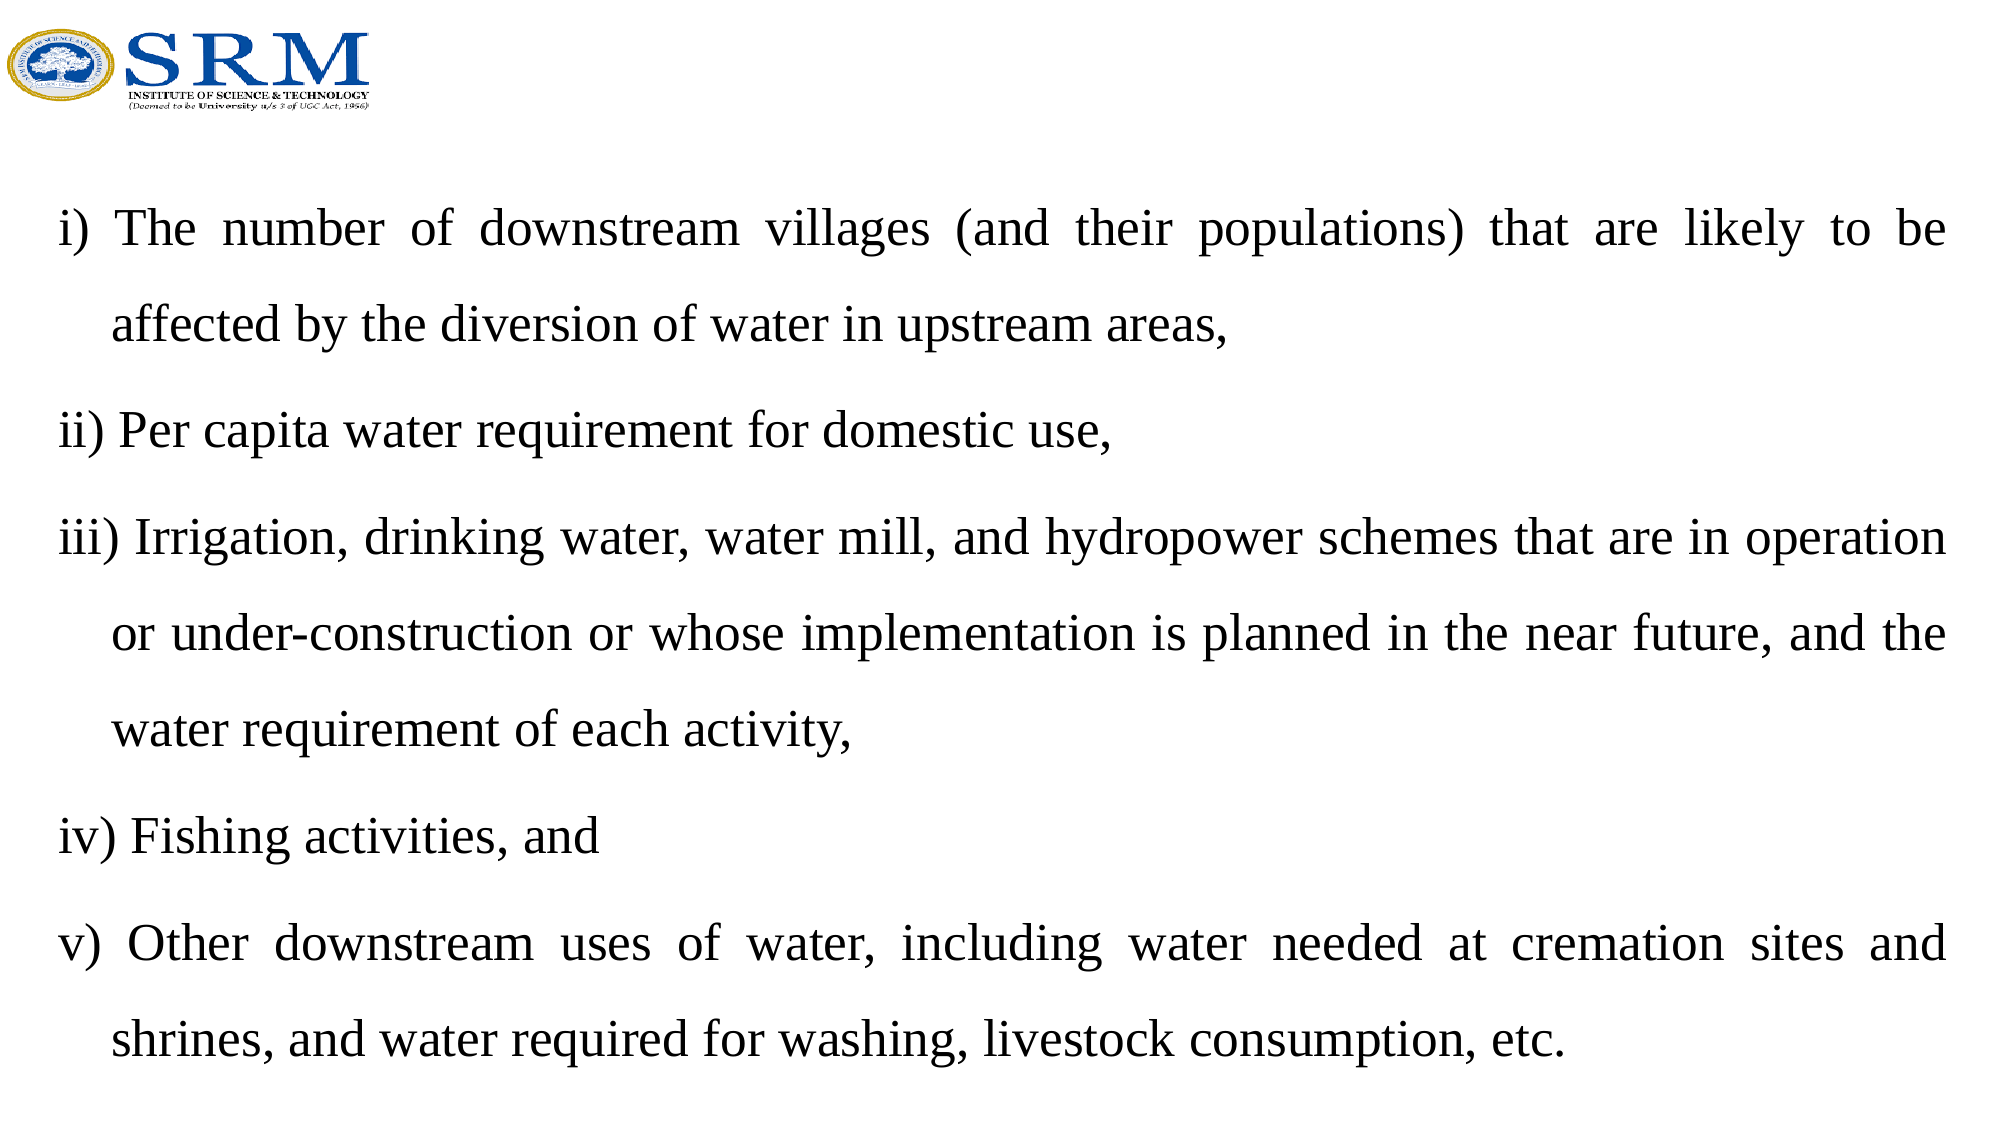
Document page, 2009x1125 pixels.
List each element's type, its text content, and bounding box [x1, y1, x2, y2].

list i) The number of downstream villages (and their populations) that are likely to be affected by the diversion of water in upstream areas, ii) Per capita water requirement for domestic use, iii) Irrigation, drinking water, water mill, and hydropower schemes that are in operation or under-construction or whose implementation is planned in the near future, and the water requirement of each activity, iv) Fishing activities, and v) Other downstream uses of water, including water needed at cremation sites and shrines, and water required for washing, livestock consumption, etc. [43, 152, 1965, 1079]
picture [0, 0, 378, 140]
